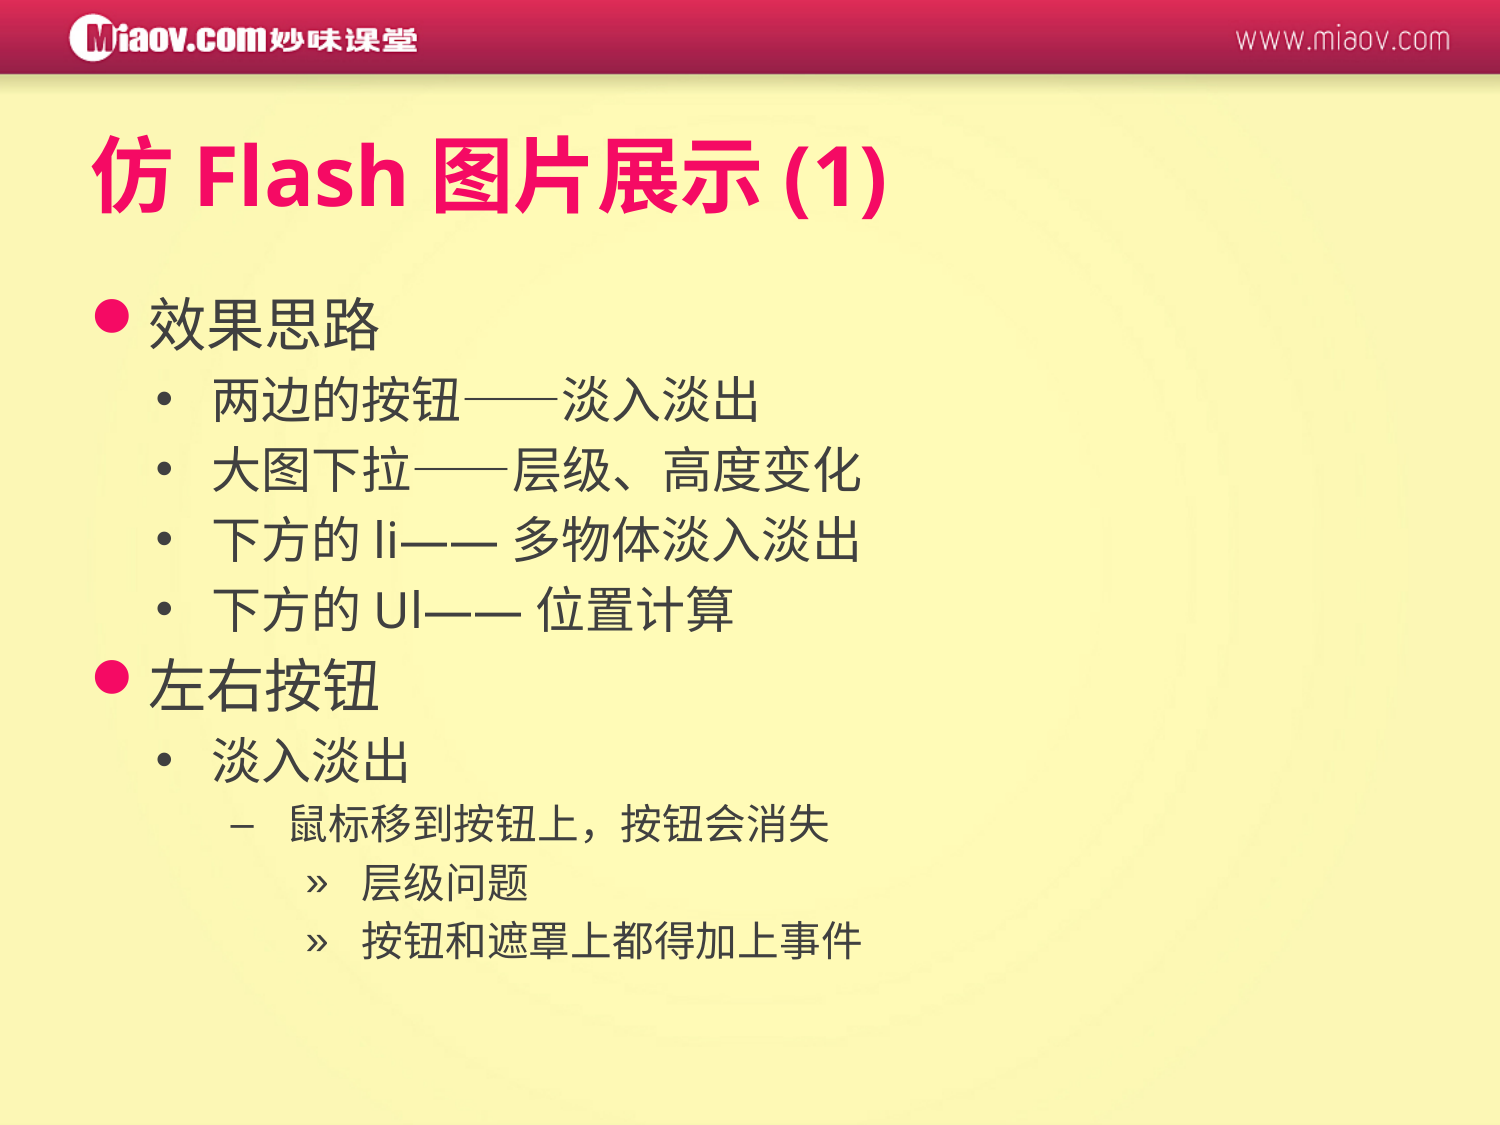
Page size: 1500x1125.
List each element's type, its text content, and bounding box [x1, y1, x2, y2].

picture [0, 0, 1500, 1125]
title 仿Flash图片展示(1) [75, 79, 1425, 268]
list 效果思路 两边的按钮——淡入淡出 大图下拉——层级、高度变化 下方的li——多物体淡入淡出 下方的Ul——位置计算 左右按钮 淡入淡出 鼠标移到按钮上，按钮会消失 层级问题 按钮和遮罩上都得加上事件 [75, 280, 1425, 1024]
